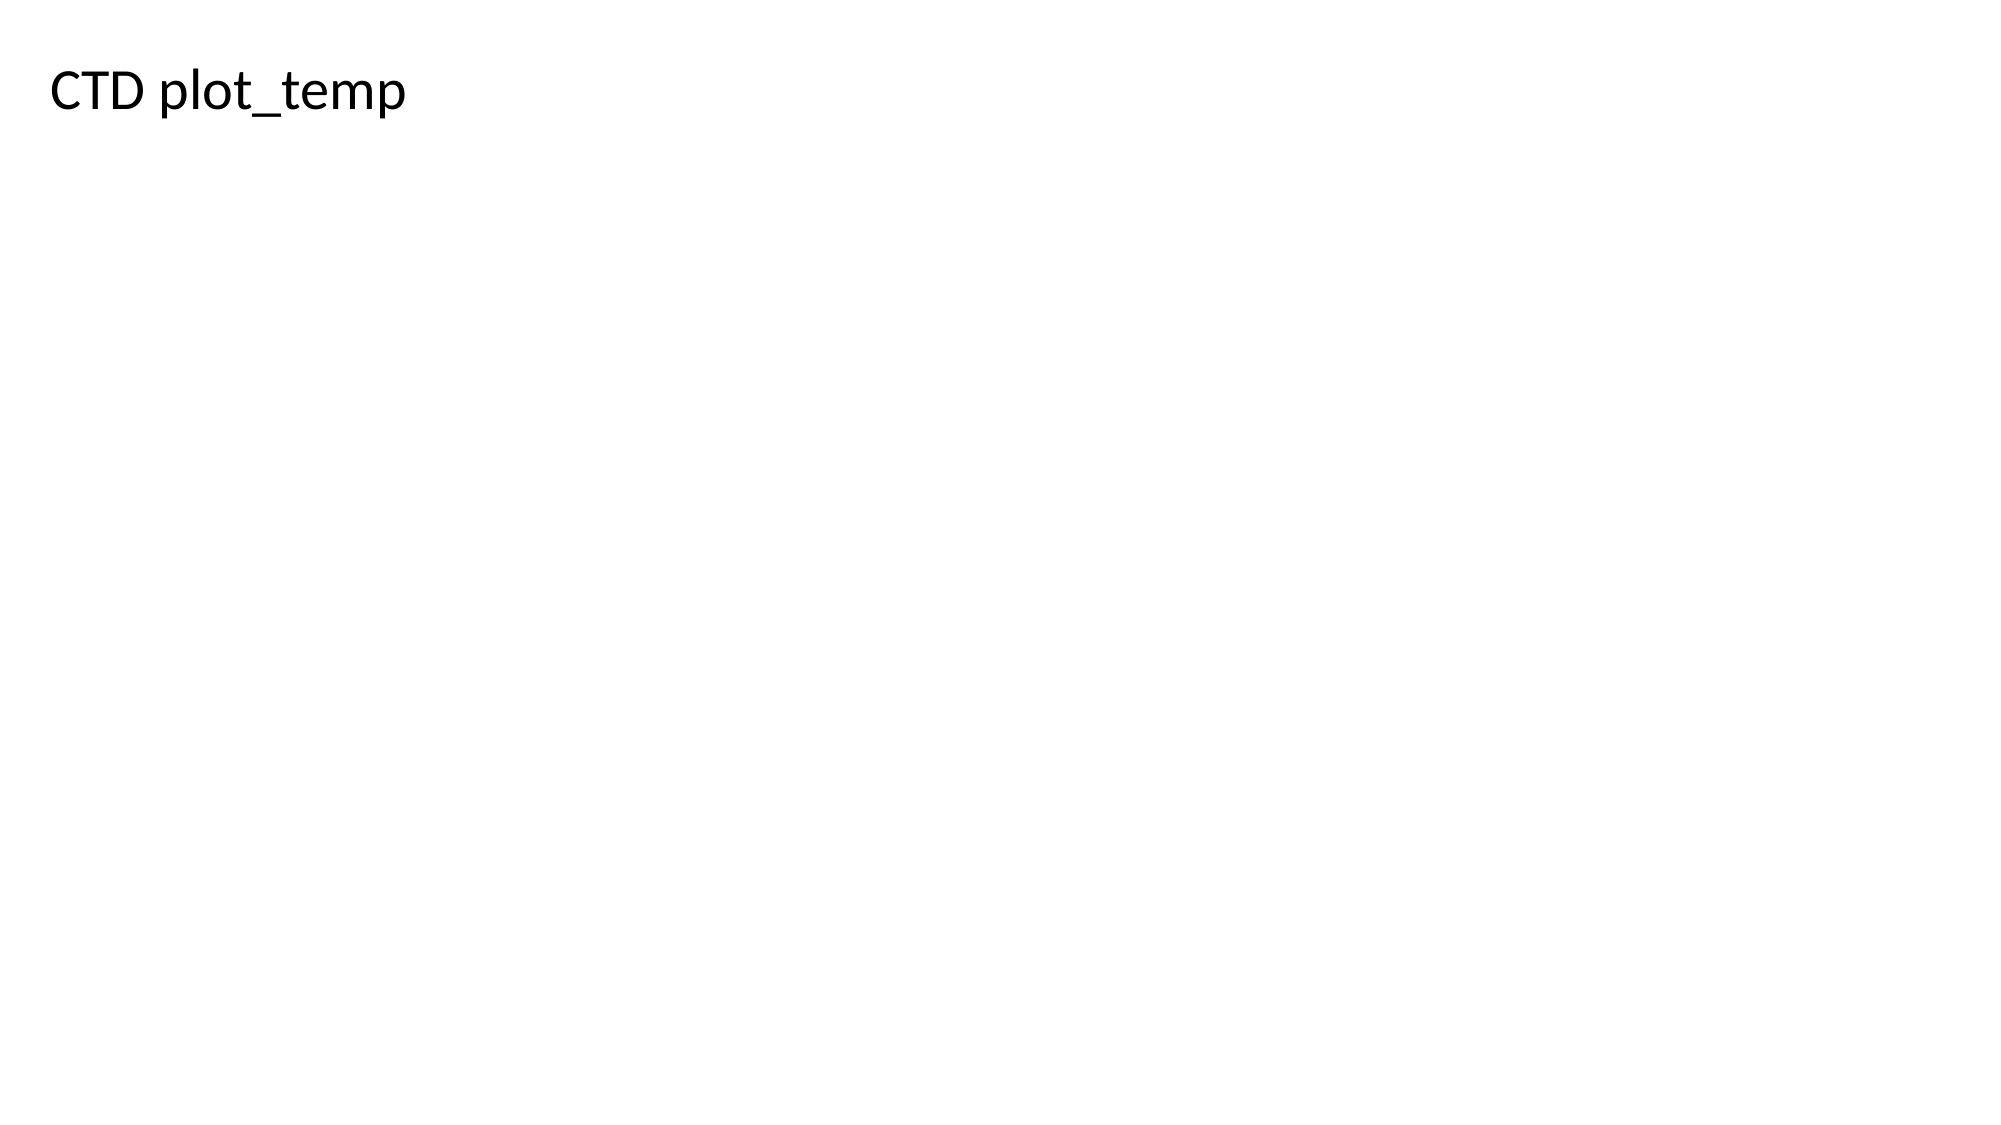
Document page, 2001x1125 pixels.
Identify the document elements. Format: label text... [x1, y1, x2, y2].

text_box CTD plot_temp [35, 43, 422, 129]
